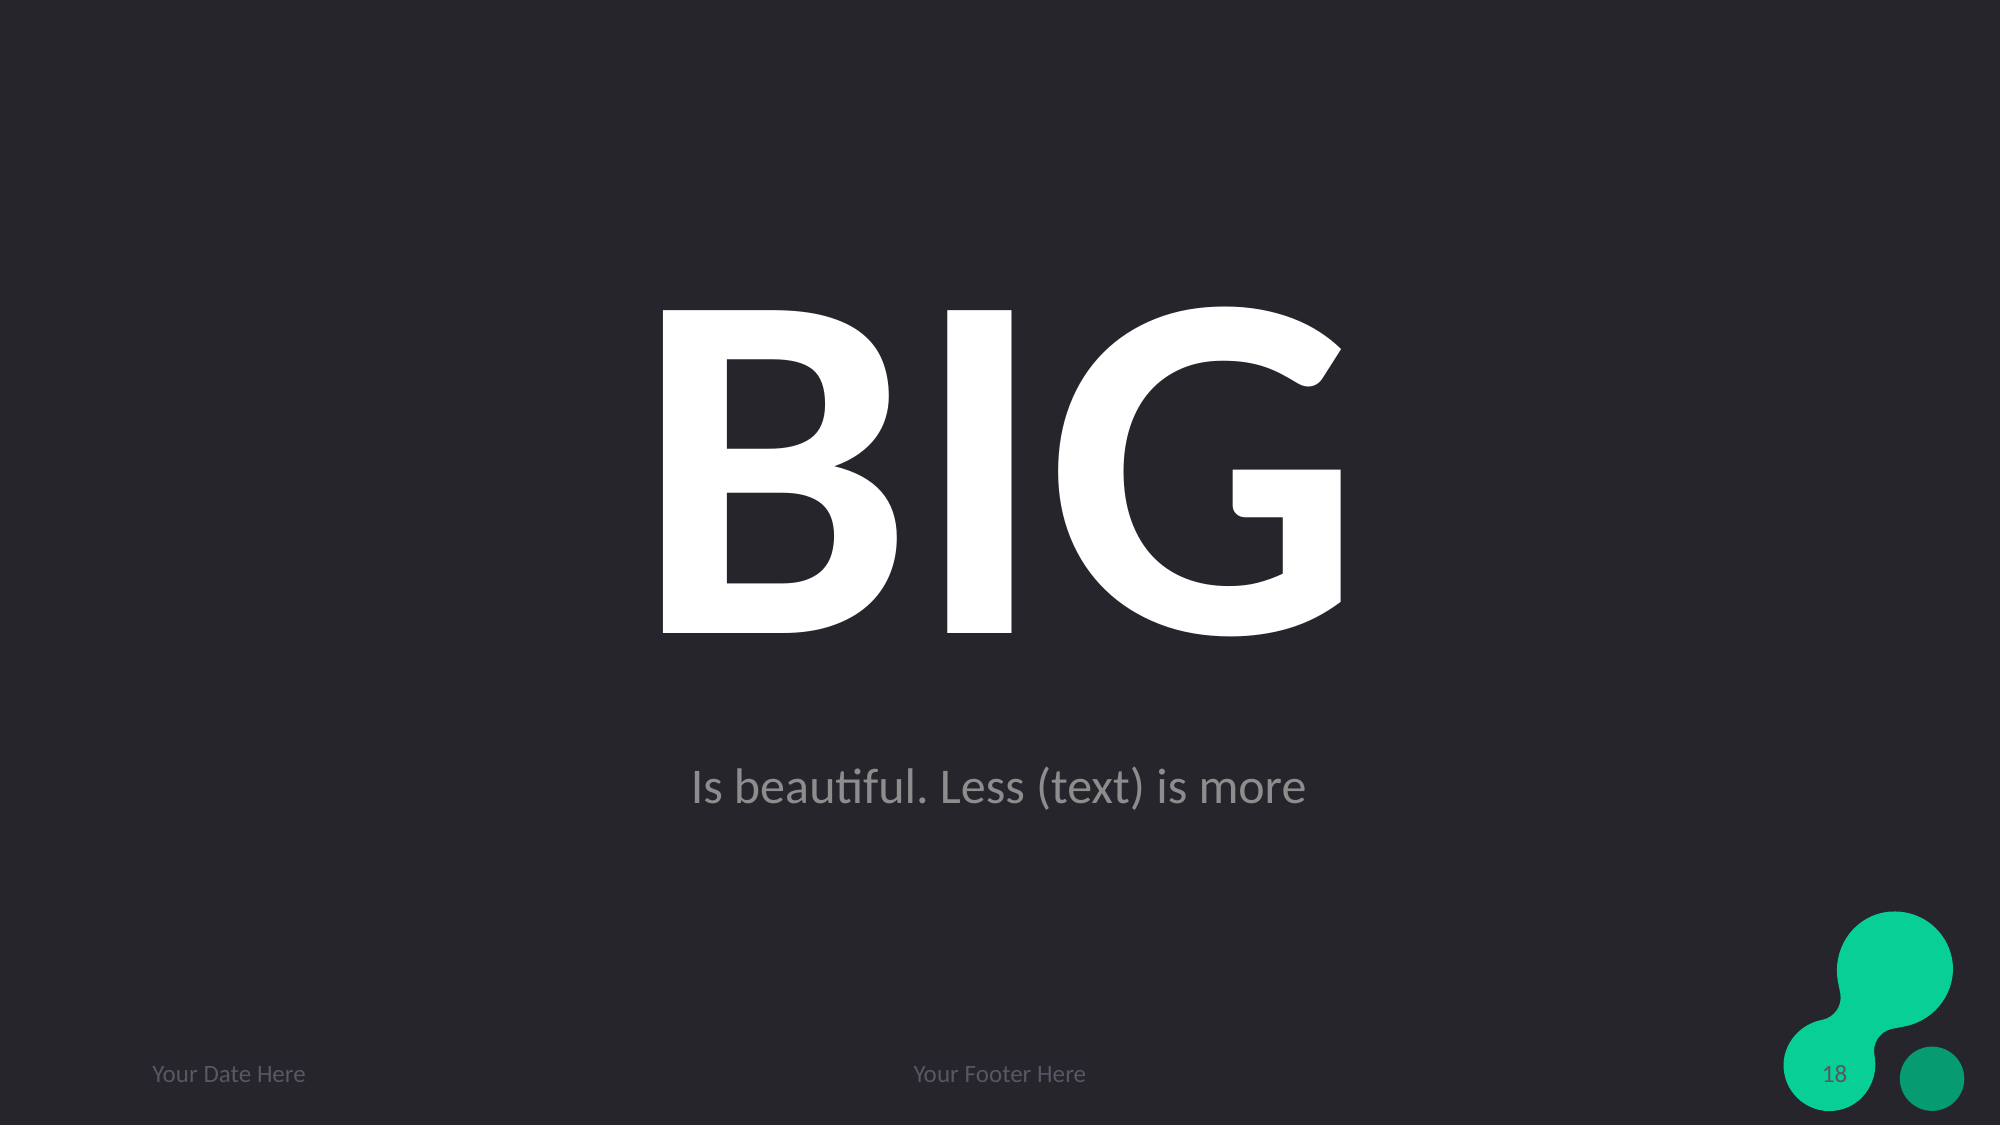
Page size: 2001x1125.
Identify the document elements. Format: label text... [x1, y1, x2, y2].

footer Your Footer Here [662, 1042, 1338, 1103]
slide_number Your Date Here [137, 1042, 588, 1103]
list Is beautiful. Less (text) is more [136, 752, 1862, 999]
title Big [136, 280, 1862, 749]
slide_number 18 [1412, 1042, 1863, 1103]
